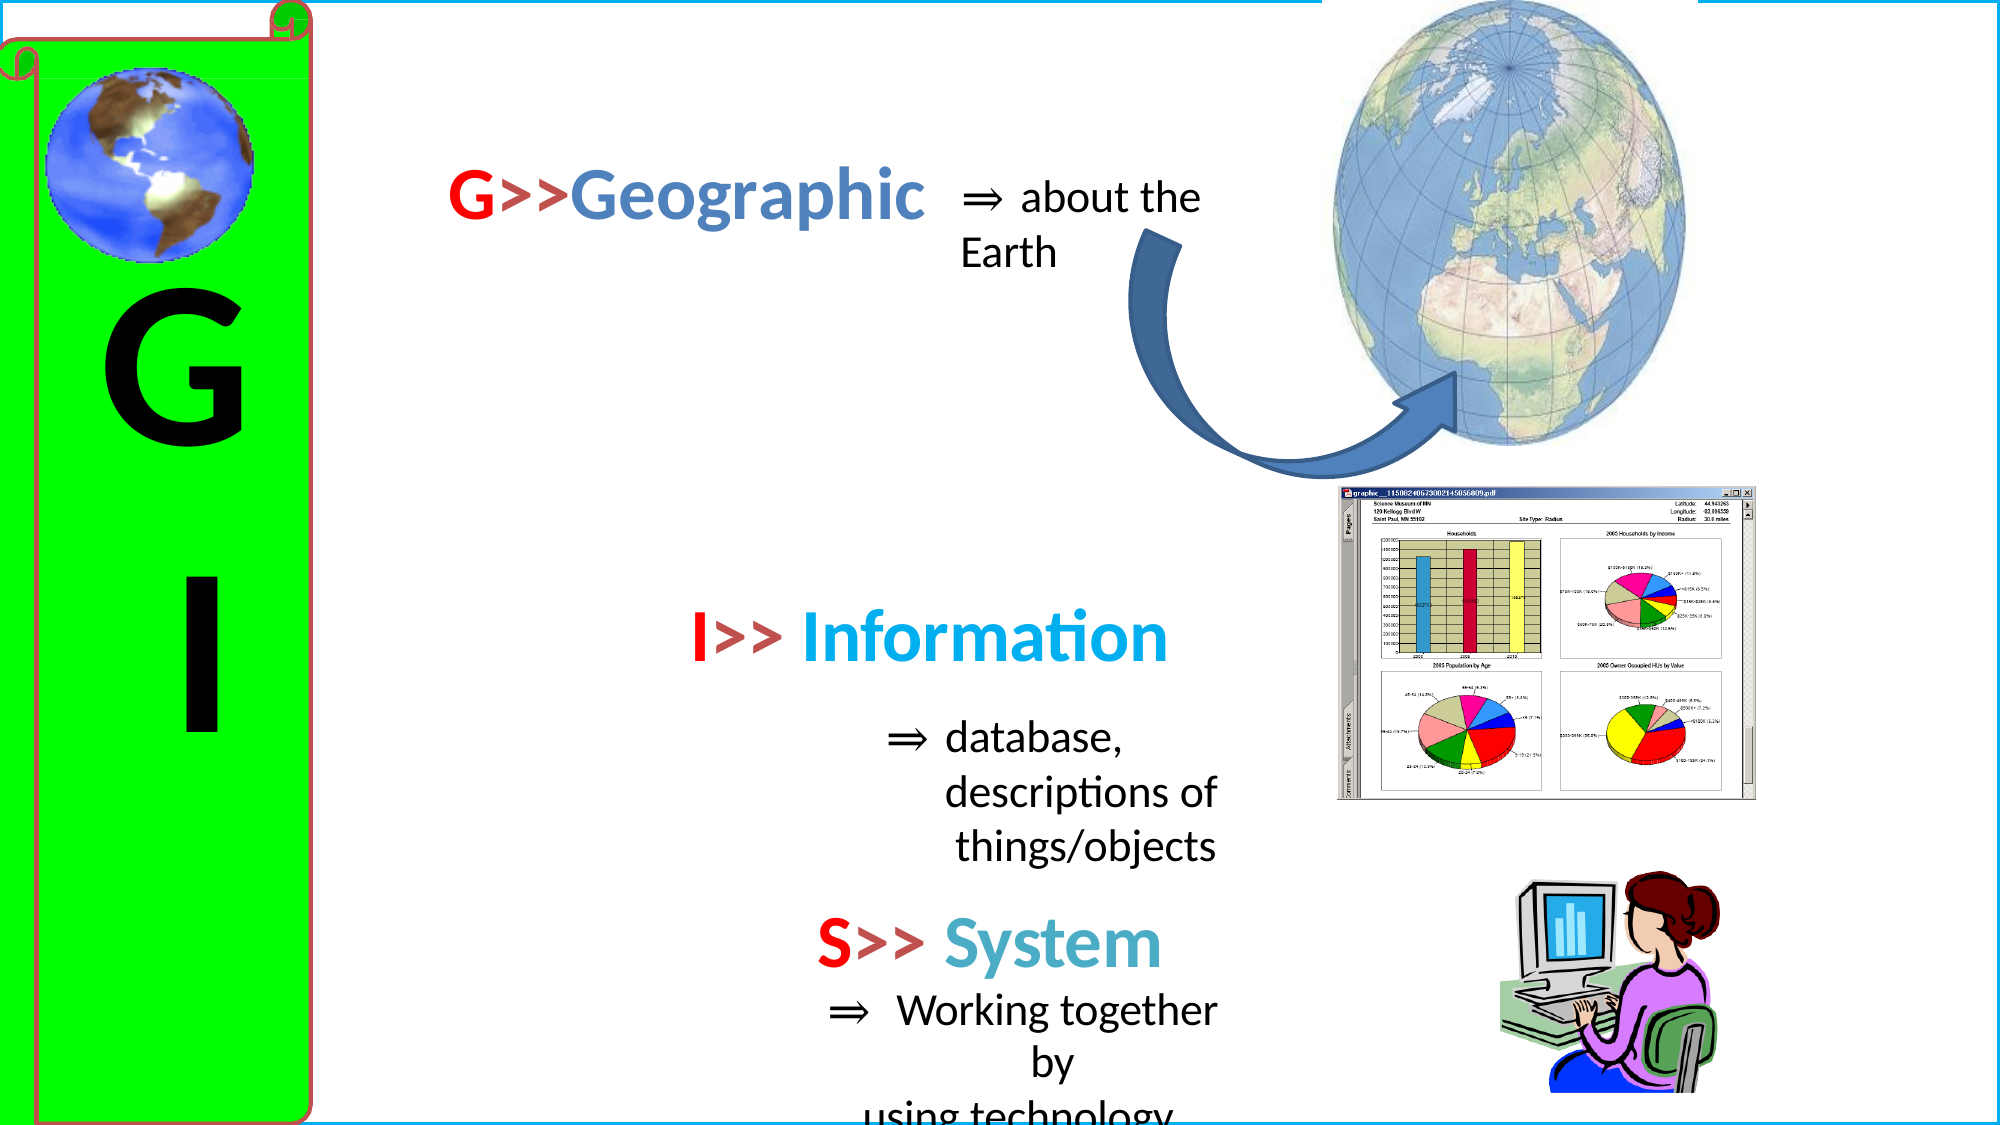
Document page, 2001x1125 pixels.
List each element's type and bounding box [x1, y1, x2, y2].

text_box [0, 0, 314, 1125]
text_box [315, 0, 2000, 1125]
text_box [1128, 0, 1720, 1093]
picture [26, 60, 270, 272]
